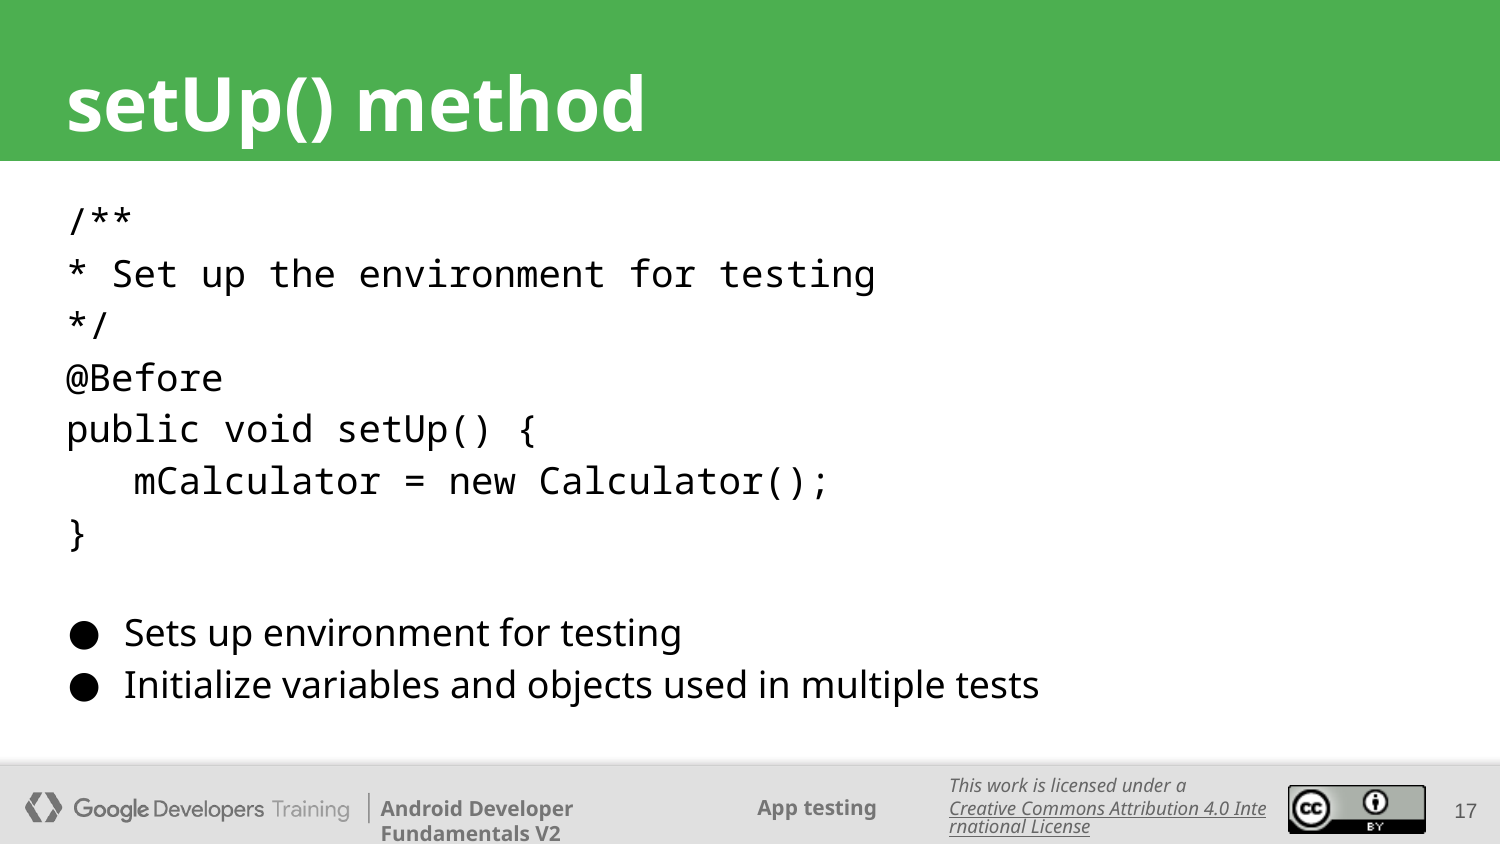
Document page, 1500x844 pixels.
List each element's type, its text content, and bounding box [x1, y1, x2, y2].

list /** * Set up the environment for testing */ @Before public void setUp() { mCalculator = new Calculator(); } [51, 176, 1449, 587]
title setUp() method [51, 28, 1449, 122]
slide_number ‹#› [1402, 777, 1493, 842]
picture [0, 161, 1500, 844]
list Sets up environment for testing Initialize variables and objects used in multiple tests [34, 587, 1500, 745]
